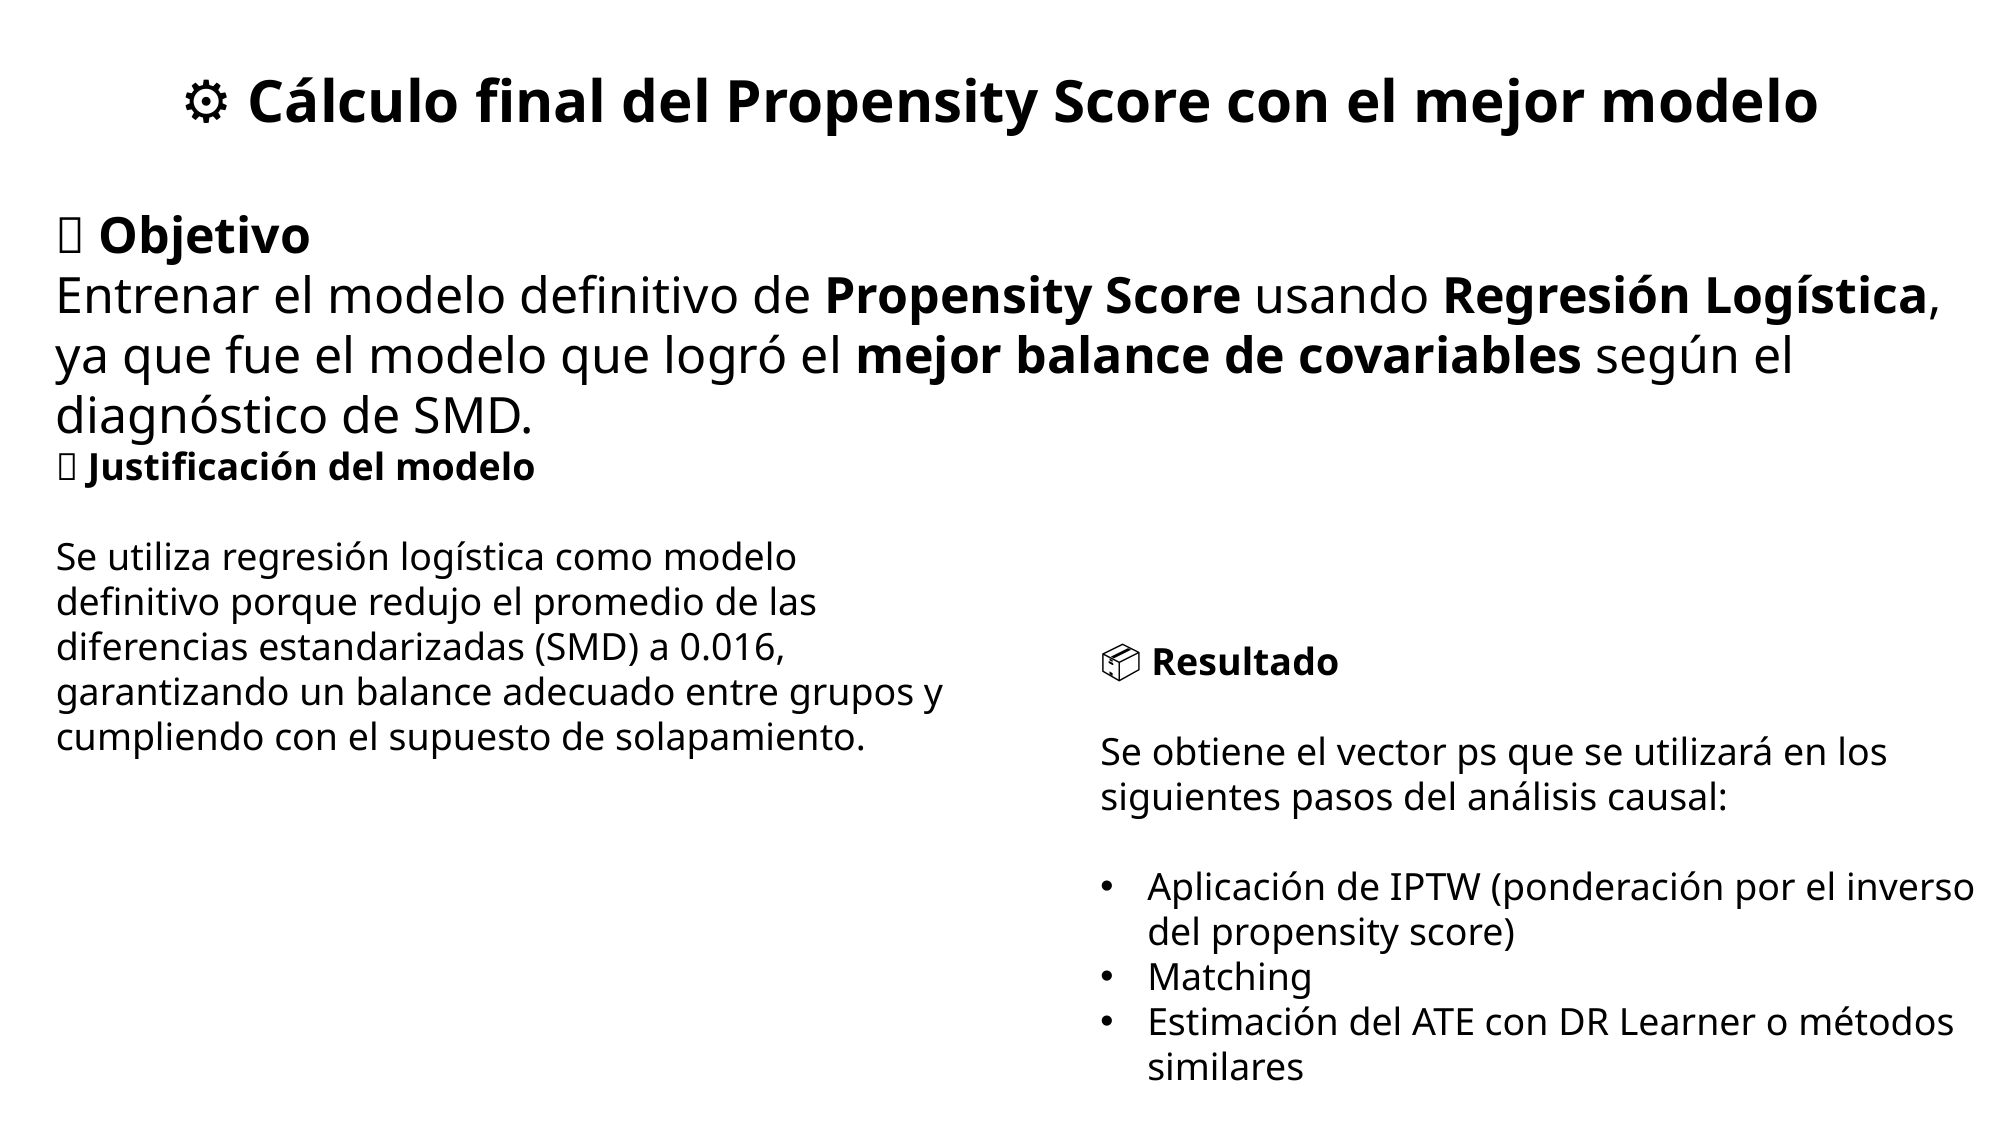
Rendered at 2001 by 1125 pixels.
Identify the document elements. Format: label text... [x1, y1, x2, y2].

text_box 📦 Resultado Se obtiene el vector ps que se utilizará en los siguientes pasos del análisis causal: Aplicación de IPTW (ponderación por el inverso del propensity score) Matching Estimación del ATE con DR Learner o métodos similares [1085, 630, 2000, 1096]
text_box ⚙️ Cálculo final del Propensity Score con el mejor modelo 🎯 Objetivo Entrenar el modelo definitivo de Propensity Score usando Regresión Logística, ya que fue el modelo que logró el mejor balance de covariables según el diagnóstico de SMD. [40, 56, 1959, 452]
text_box ✅ Justificación del modelo Se utiliza regresión logística como modelo definitivo porque redujo el promedio de las diferencias estandarizadas (SMD) a 0.016, garantizando un balance adecuado entre grupos y cumpliendo con el supuesto de solapamiento. [40, 435, 986, 766]
